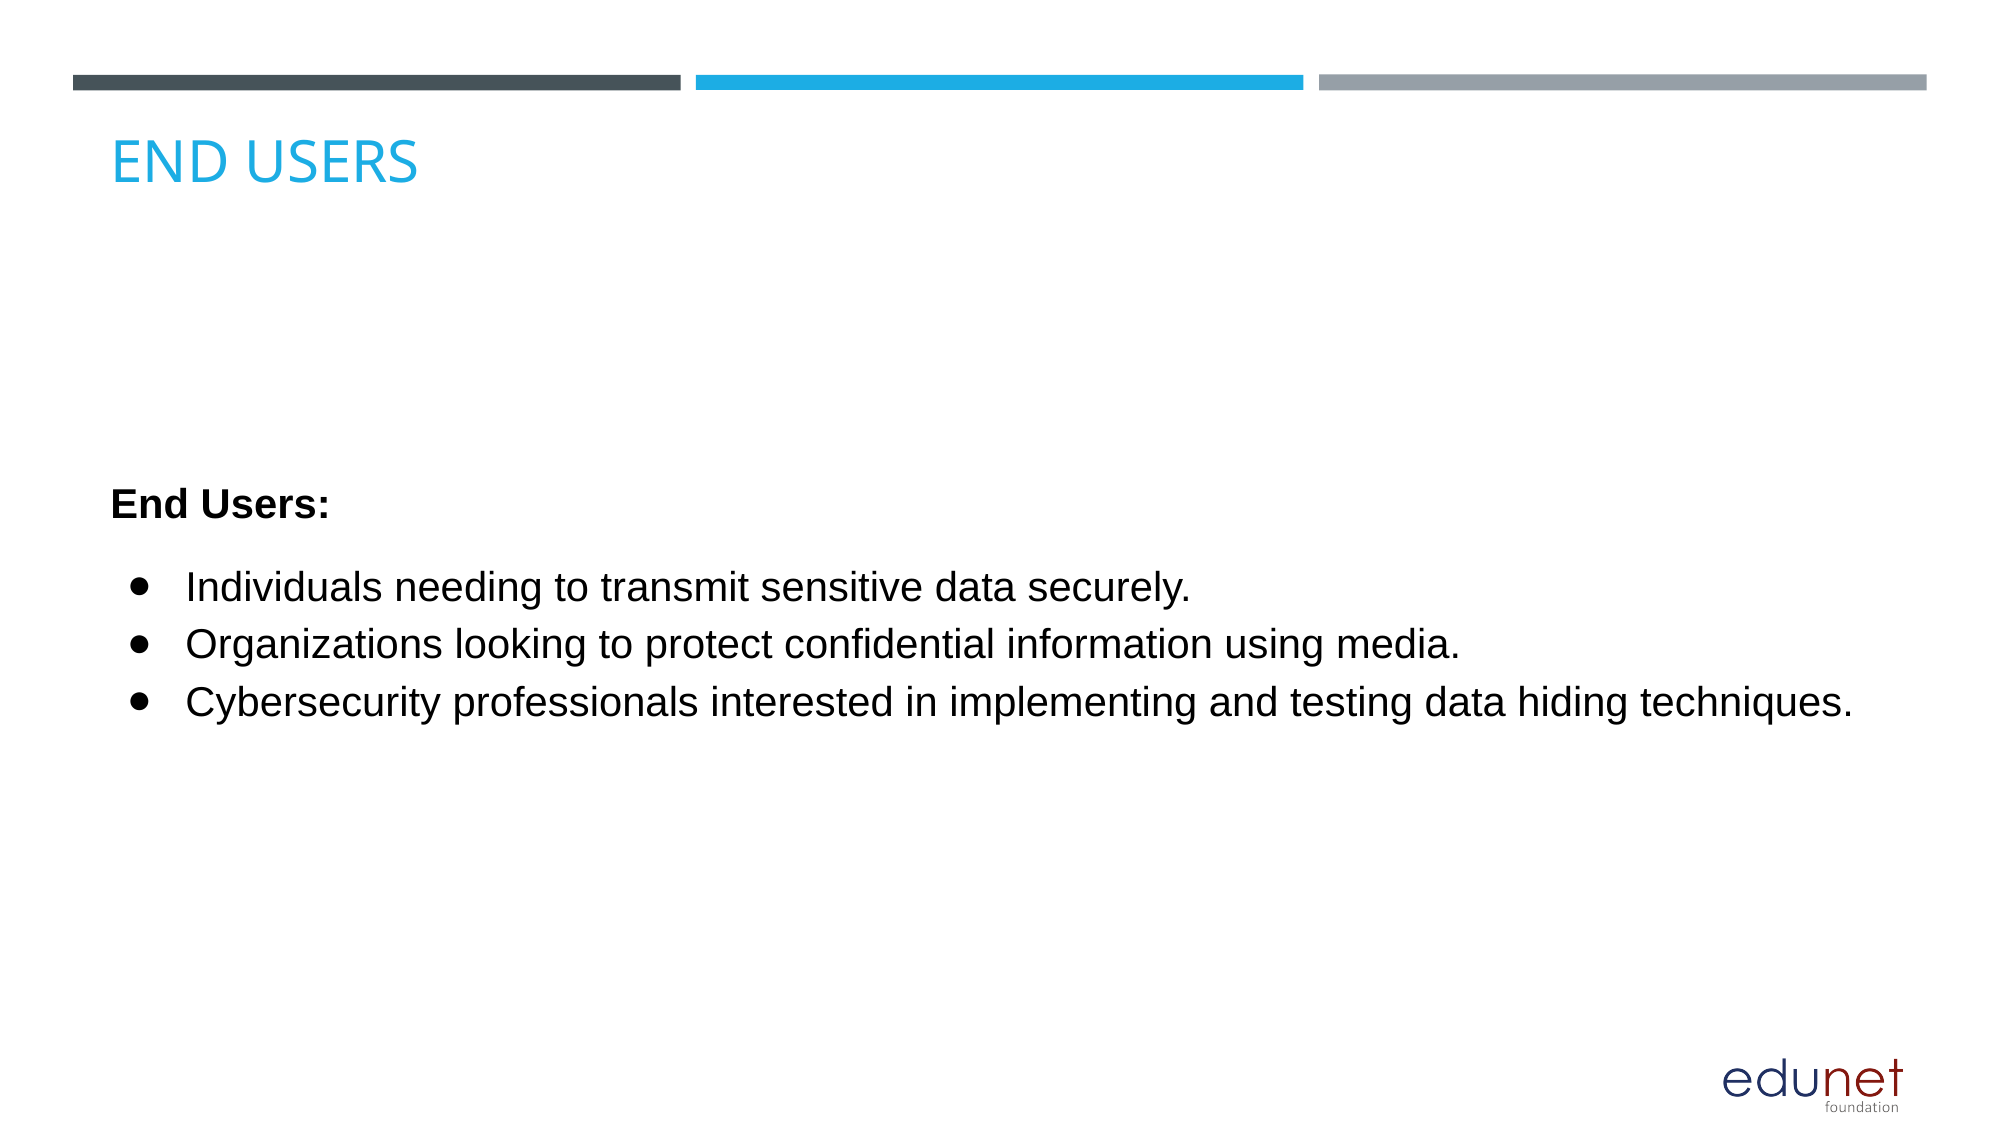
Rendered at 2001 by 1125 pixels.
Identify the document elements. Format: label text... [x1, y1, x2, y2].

picture [1719, 1056, 1905, 1116]
title END USERS [95, 115, 1905, 203]
list End Users: Individuals needing to transmit sensitive data securely. Organizations looking to protect confidential information using media. Cybersecurity professionals interested in implementing and testing data hiding techniques. [95, 213, 1905, 981]
